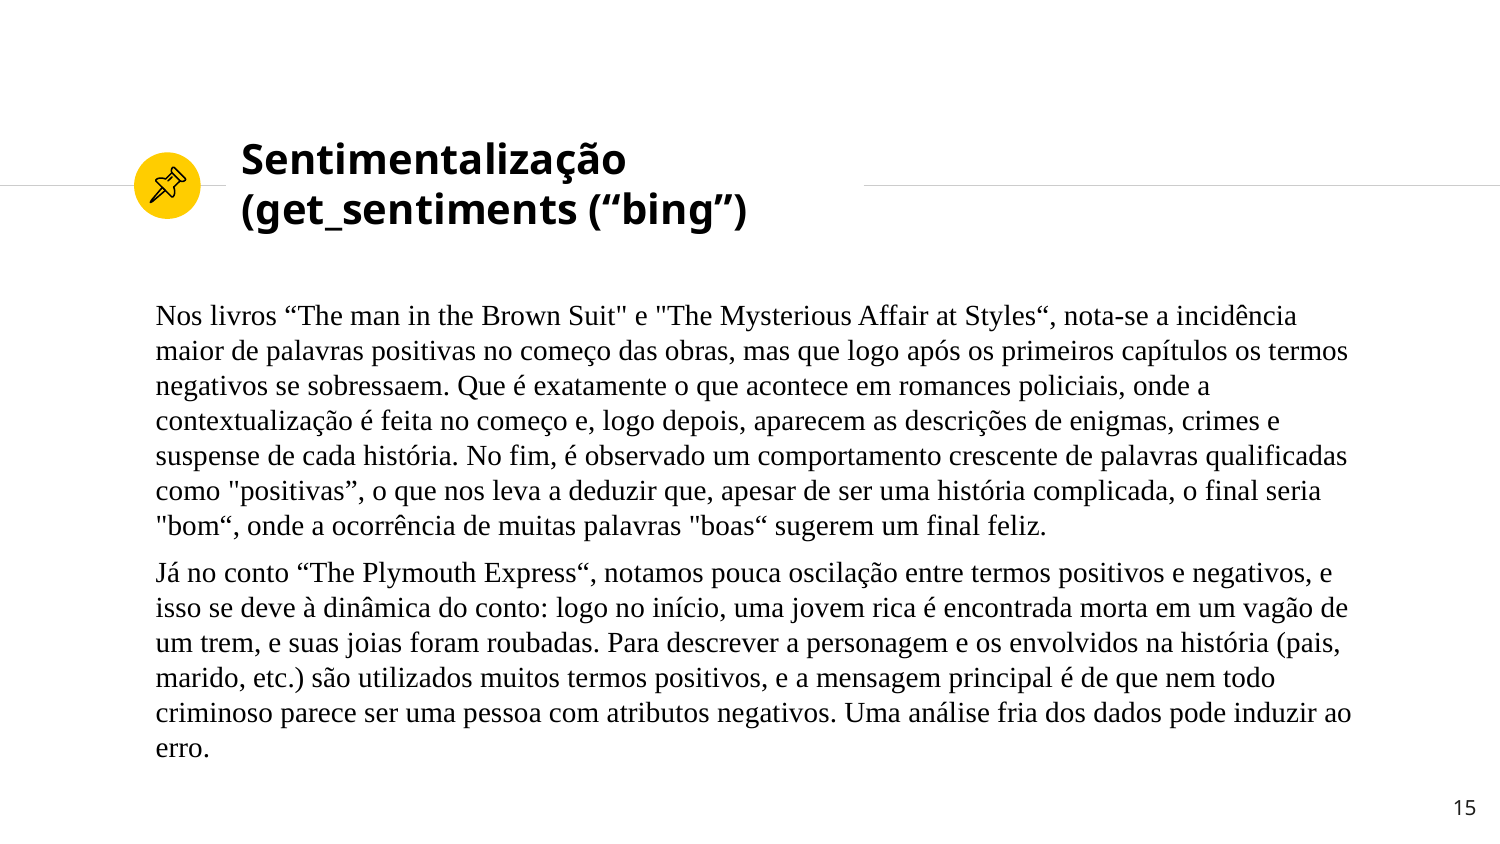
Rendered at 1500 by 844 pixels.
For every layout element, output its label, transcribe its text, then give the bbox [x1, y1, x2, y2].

title Sentimentalização (get_sentiments (“bing”) [226, 146, 863, 219]
list Nos livros “The man in the Brown Suit" e "The Mysterious Affair at Styles“, nota-se a incidência maior de palavras positivas no começo das obras, mas que logo após os primeiros capítulos os termos negativos se sobressaem. Que é exatamente o que acontece em romances policiais, onde a contextualização é feita no começo e, logo depois, aparecem as descrições de enigmas, crimes e suspense de cada história. No fim, é observado um comportamento crescente de palavras qualificadas como "positivas”, o que nos leva a deduzir que, apesar de ser uma história complicada, o final seria "bom“, onde a ocorrência de muitas palavras "boas“ sugerem um final feliz. Já no conto “The Plymouth Express“, notamos pouca oscilação entre termos positivos e negativos, e isso se deve à dinâmica do conto: logo no início, uma jovem rica é encontrada morta em um vagão de um trem, e suas joias foram roubadas. Para descrever a personagem e os envolvidos na história (pais, marido, etc.) são utilizados muitos termos positivos, e a mensagem principal é de que nem todo criminoso parece ser uma pessoa com atributos negativos. Uma análise fria dos dados pode induzir ao erro. [124, 281, 1376, 812]
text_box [150, 166, 186, 203]
slide_number 15 [1401, 779, 1492, 844]
